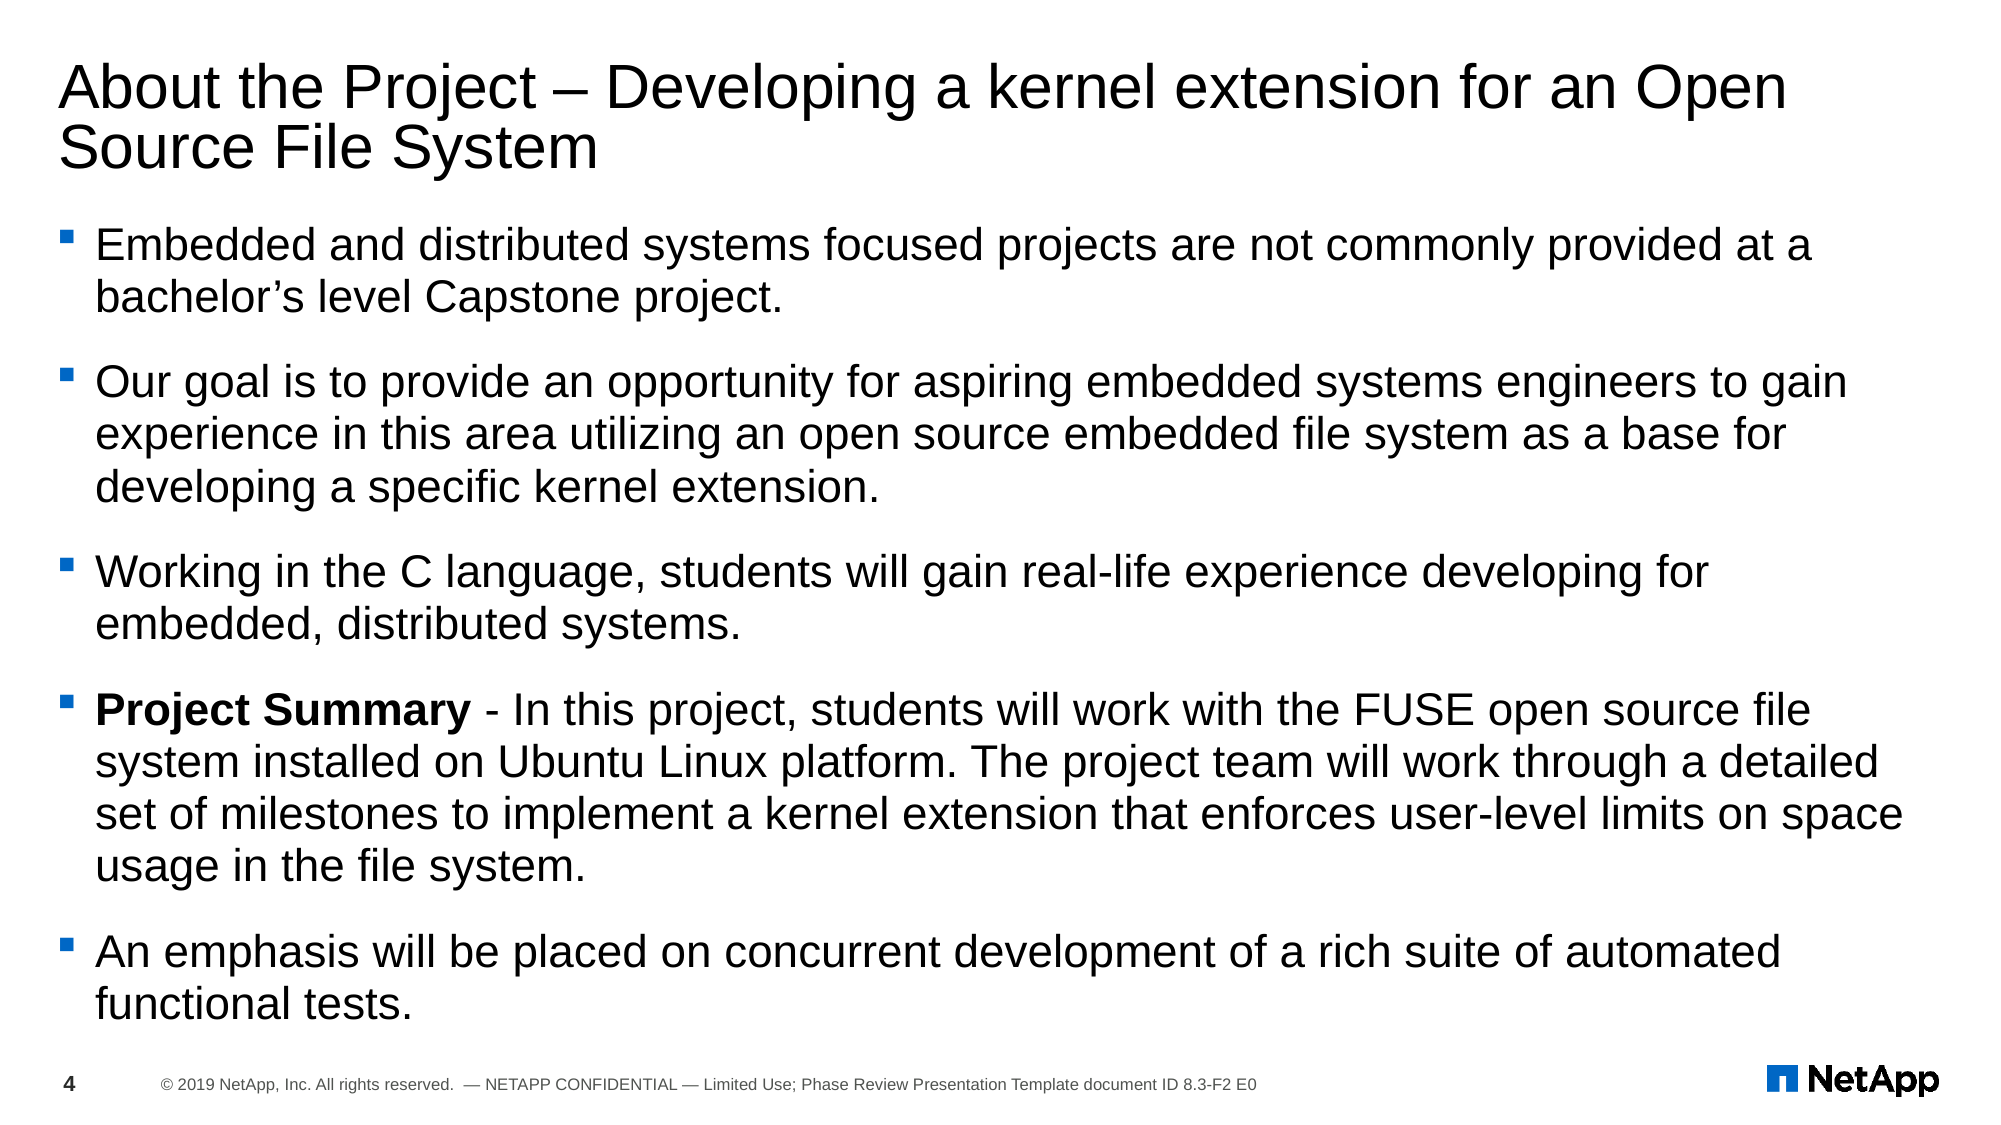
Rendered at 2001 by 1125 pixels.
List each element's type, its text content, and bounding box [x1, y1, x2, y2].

footer © 2019 NetApp, Inc. All rights reserved. — NETAPP CONFIDENTIAL — Limited Use; Phase Review Presentation Template document ID 8.3-F2 E0 [145, 1061, 1300, 1102]
list Embedded and distributed systems focused projects are not commonly provided at a bachelor’s level Capstone project. Our goal is to provide an opportunity for aspiring embedded systems engineers to gain experience in this area utilizing an open source embedded file system as a base for developing a specific kernel extension. Working in the C language, students will gain real-life experience developing for embedded, distributed systems. Project Summary - In this project, students will work with the FUSE open source file system installed on Ubuntu Linux platform. The project team will work through a detailed set of milestones to implement a kernel extension that enforces user-level limits on space usage in the file system. An emphasis will be placed on concurrent development of a rich suite of automated functional tests. [41, 210, 1955, 1020]
title About the Project – Developing a kernel extension for an Open Source File System [43, 39, 1957, 188]
slide_number 4 [48, 1060, 122, 1103]
picture [1767, 1065, 1939, 1097]
